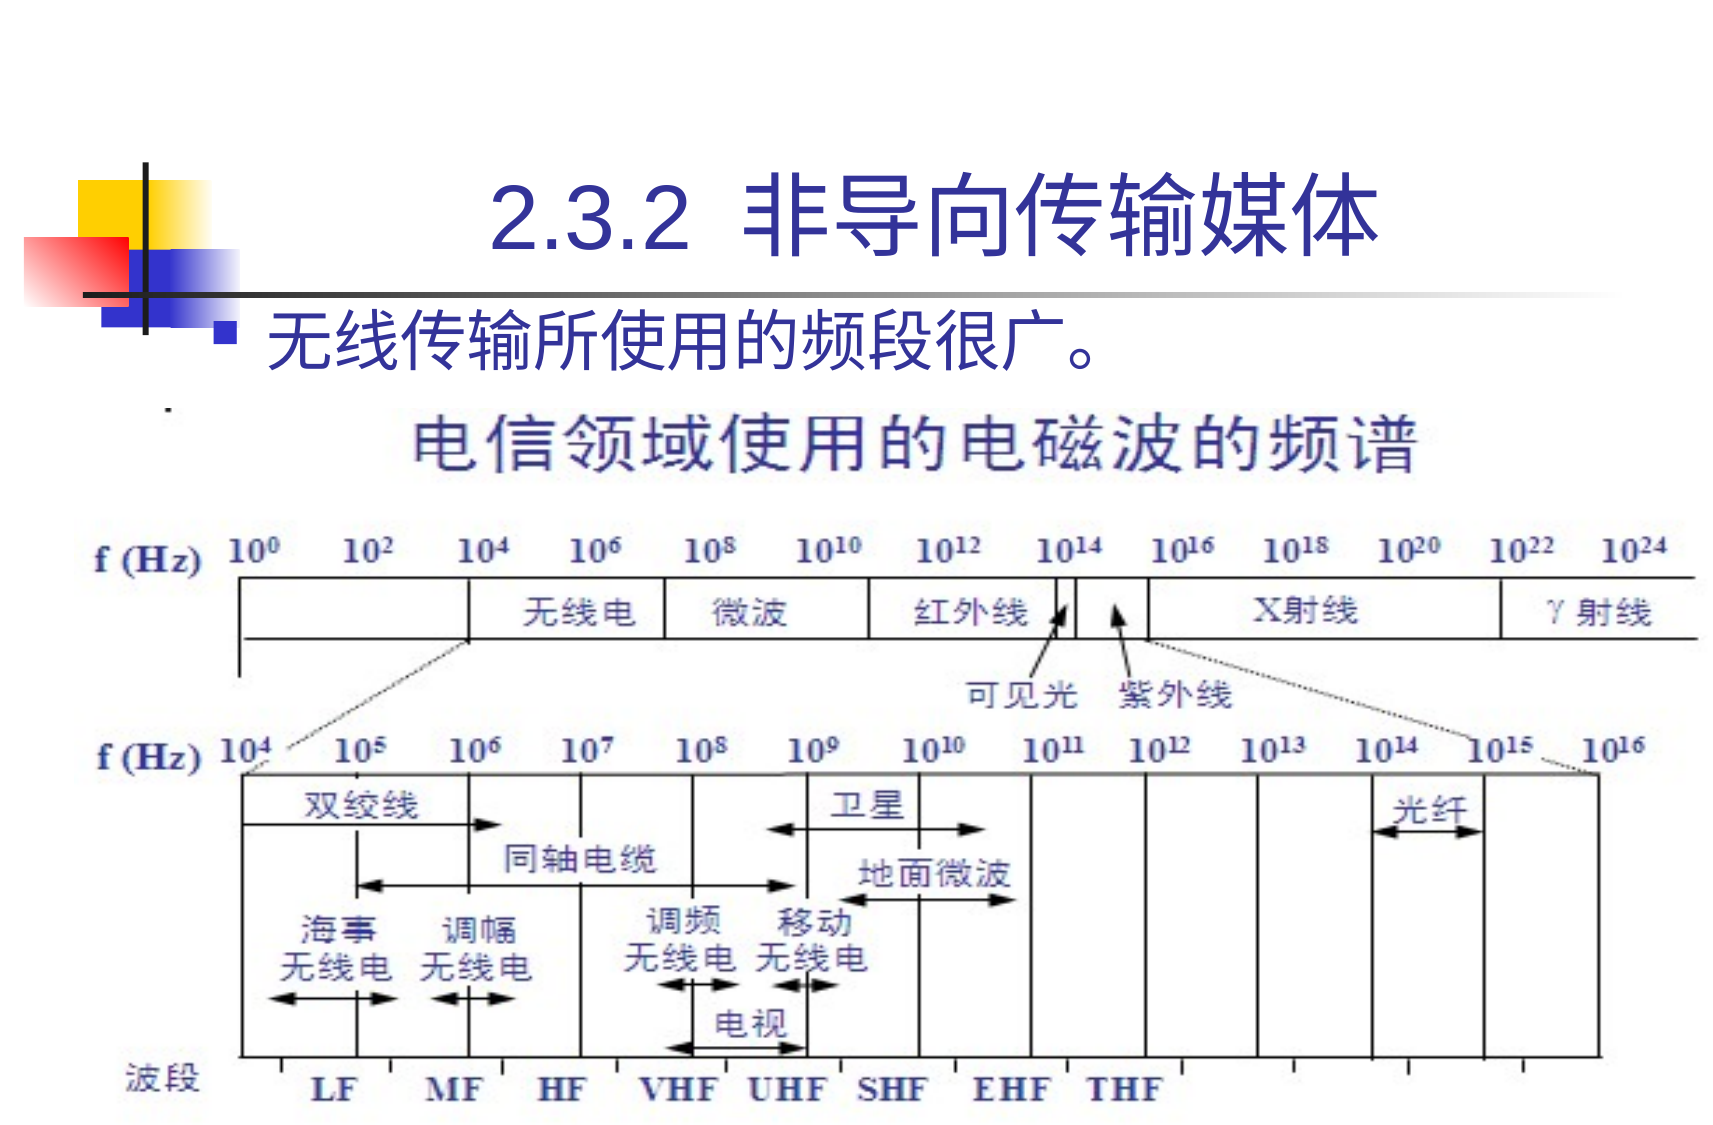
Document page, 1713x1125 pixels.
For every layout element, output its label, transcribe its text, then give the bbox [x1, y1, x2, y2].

title 2.3.2 非导向传输媒体 [215, 35, 1676, 275]
list 无线传输所使用的频段很广。 [195, 290, 1652, 408]
picture [73, 408, 1713, 1125]
